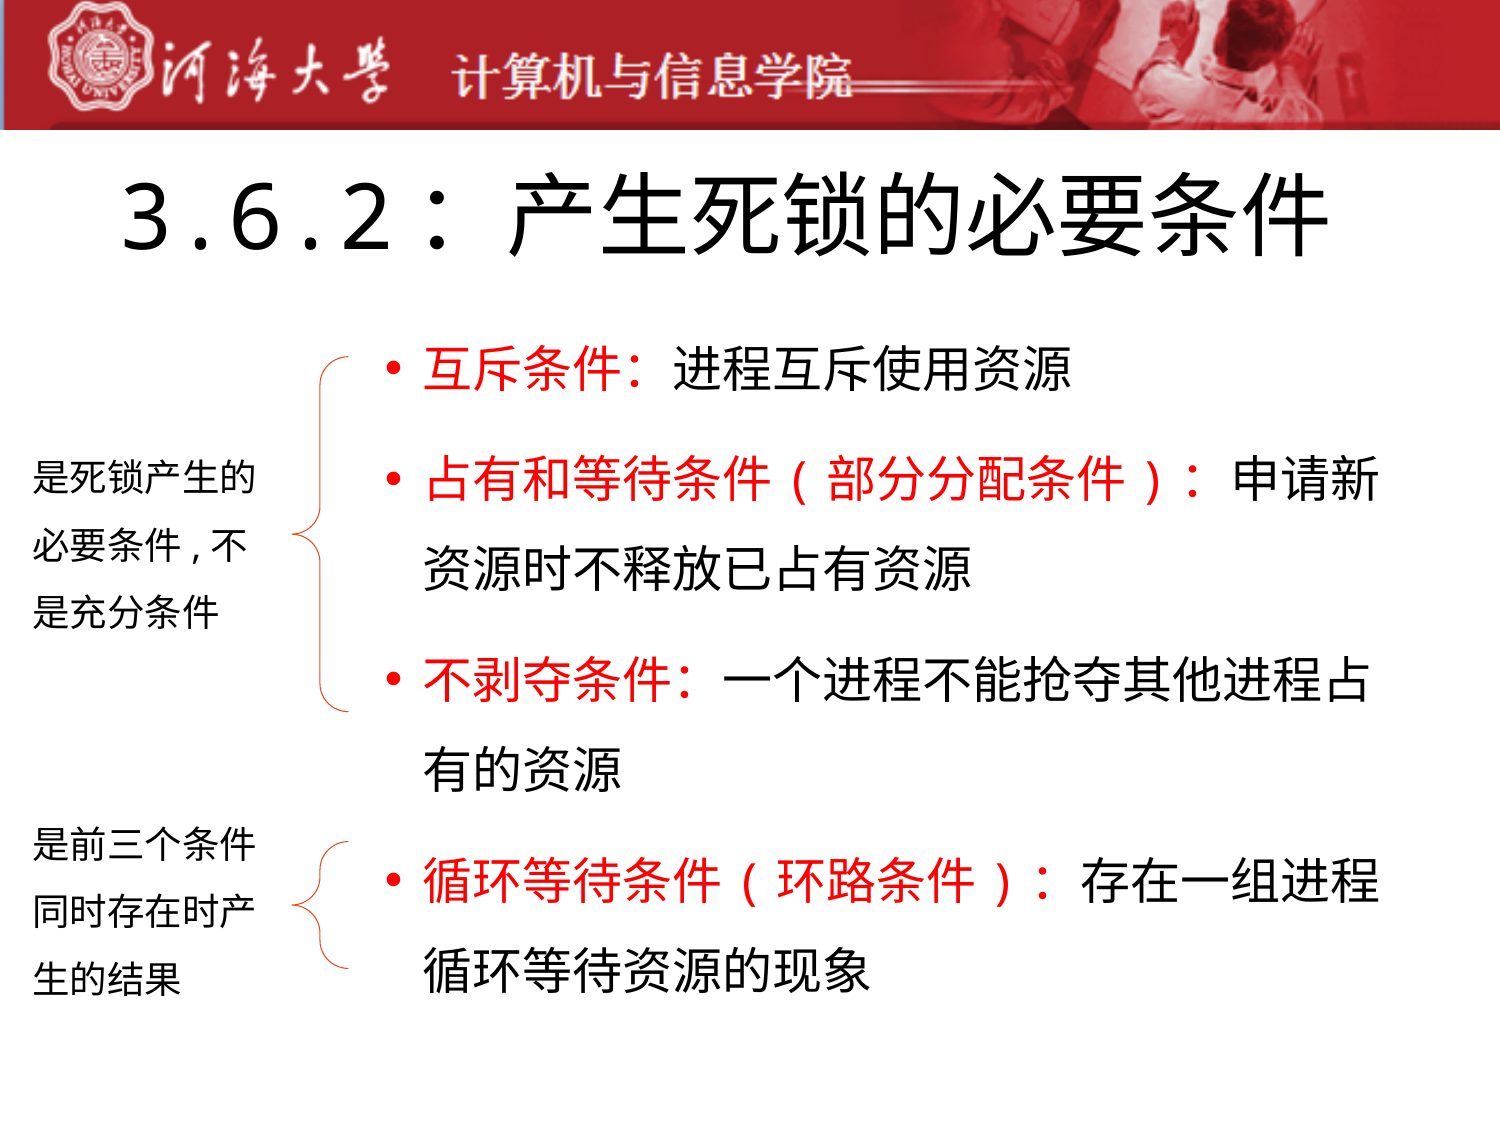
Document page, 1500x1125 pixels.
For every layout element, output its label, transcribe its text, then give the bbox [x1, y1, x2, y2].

text_box [291, 356, 349, 713]
list 互斥条件：进程互斥使用资源 占有和等待条件(部分分配条件)：申请新资源时不释放已占有资源 不剥夺条件：一个进程不能抢夺其他进程占有的资源 循环等待条件(环路条件)：存在一组进程循环等待资源的现象 [369, 299, 1397, 1014]
text_box [291, 841, 349, 969]
picture [0, 0, 1500, 130]
text_box 是前三个条件同时存在时产生的结果 [17, 790, 281, 1009]
text_box 是死锁产生的必要条件,不是充分条件 [17, 424, 281, 642]
title 3.6.2：产生死锁的必要条件 [103, 59, 1397, 278]
